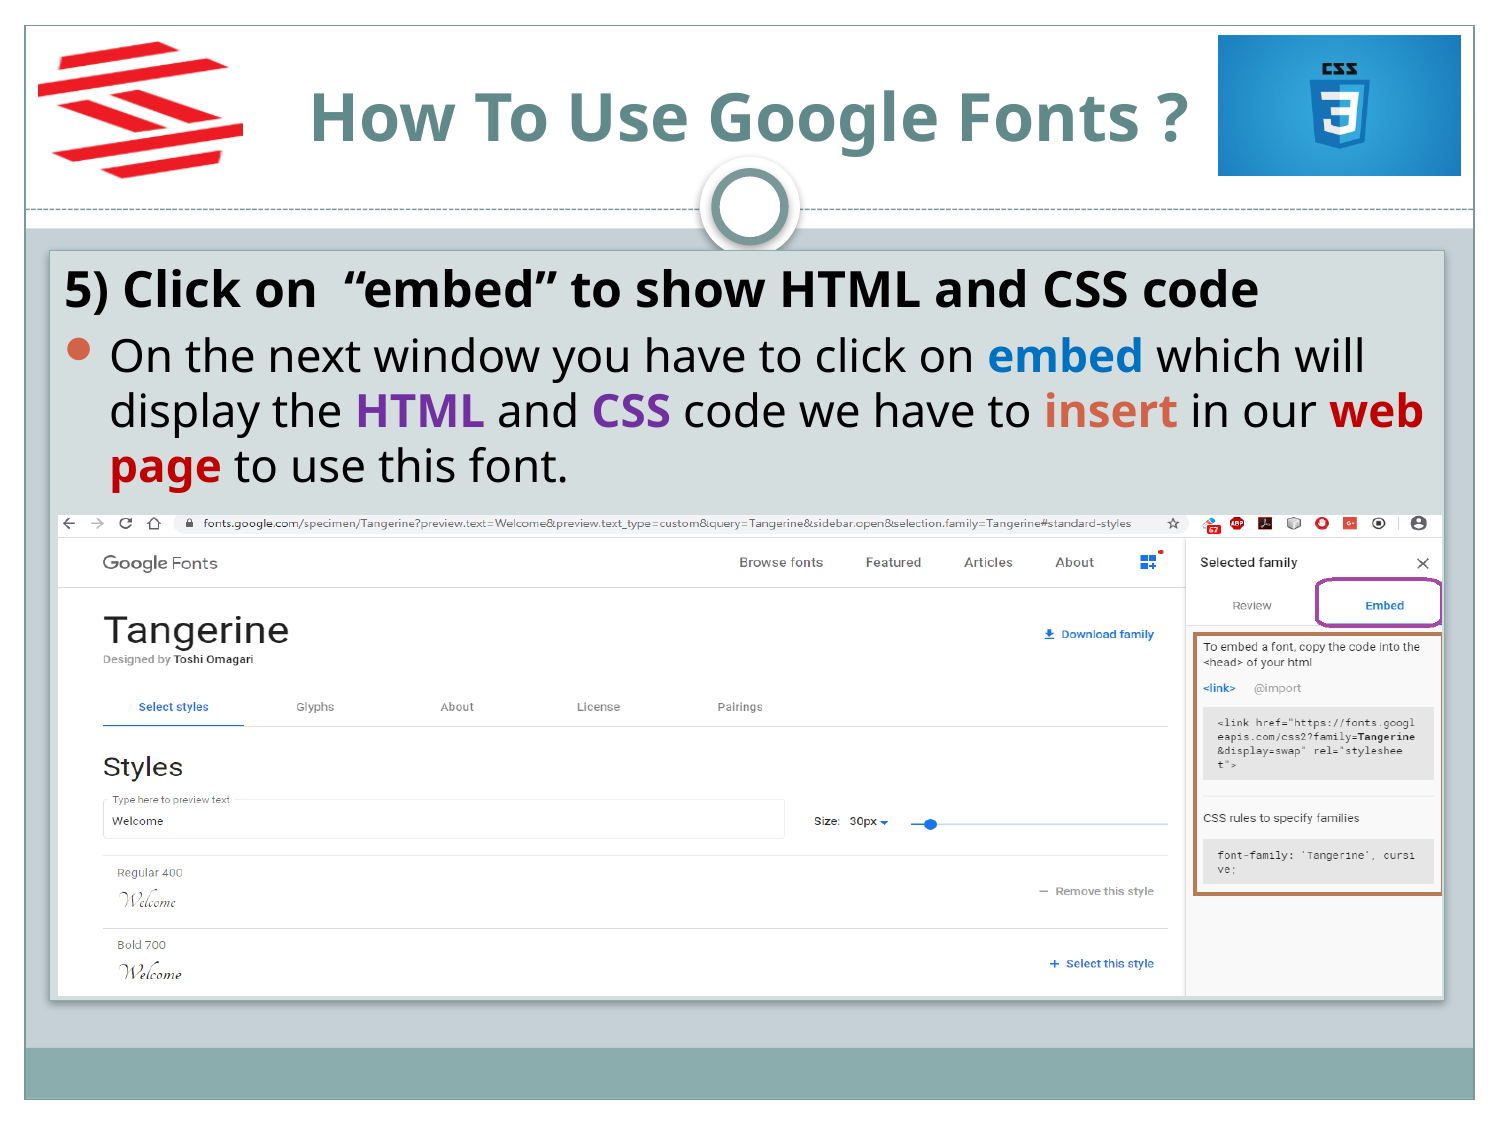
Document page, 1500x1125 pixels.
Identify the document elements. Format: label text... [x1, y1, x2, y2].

list 5) Click on “embed” to show HTML and CSS code On the next window you have to click on embed which will display the HTML and CSS code we have to insert in our web page to use this font. [49, 250, 1445, 1001]
title How To Use Google Fonts ? [237, 37, 1213, 162]
picture [1218, 34, 1462, 176]
picture [37, 40, 243, 185]
picture [58, 515, 1442, 997]
